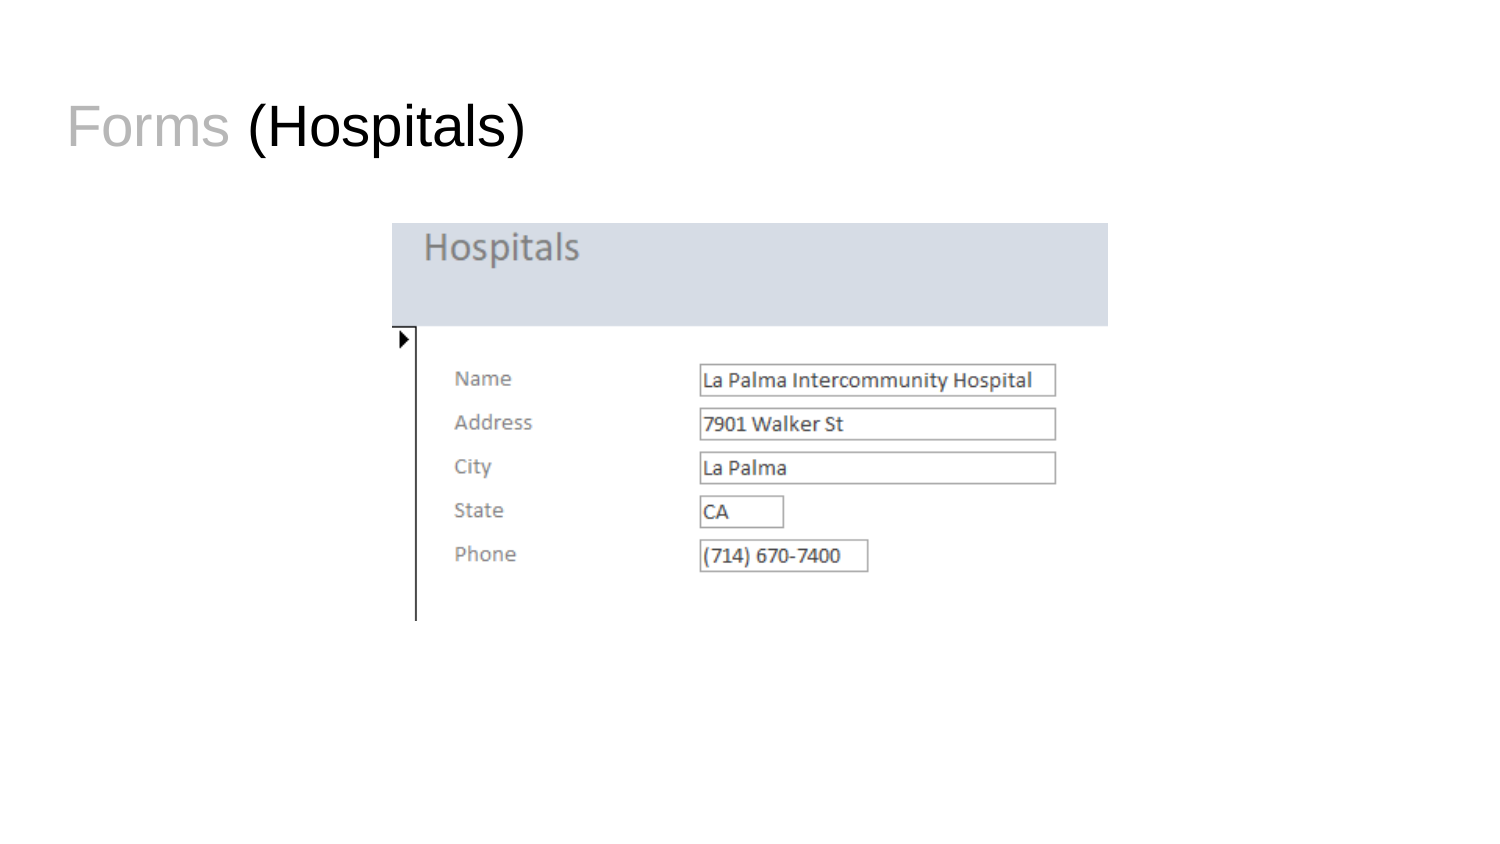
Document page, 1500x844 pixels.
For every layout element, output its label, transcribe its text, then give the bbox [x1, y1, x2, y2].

title Forms (Hospitals) [51, 72, 1449, 167]
picture [391, 223, 1108, 621]
